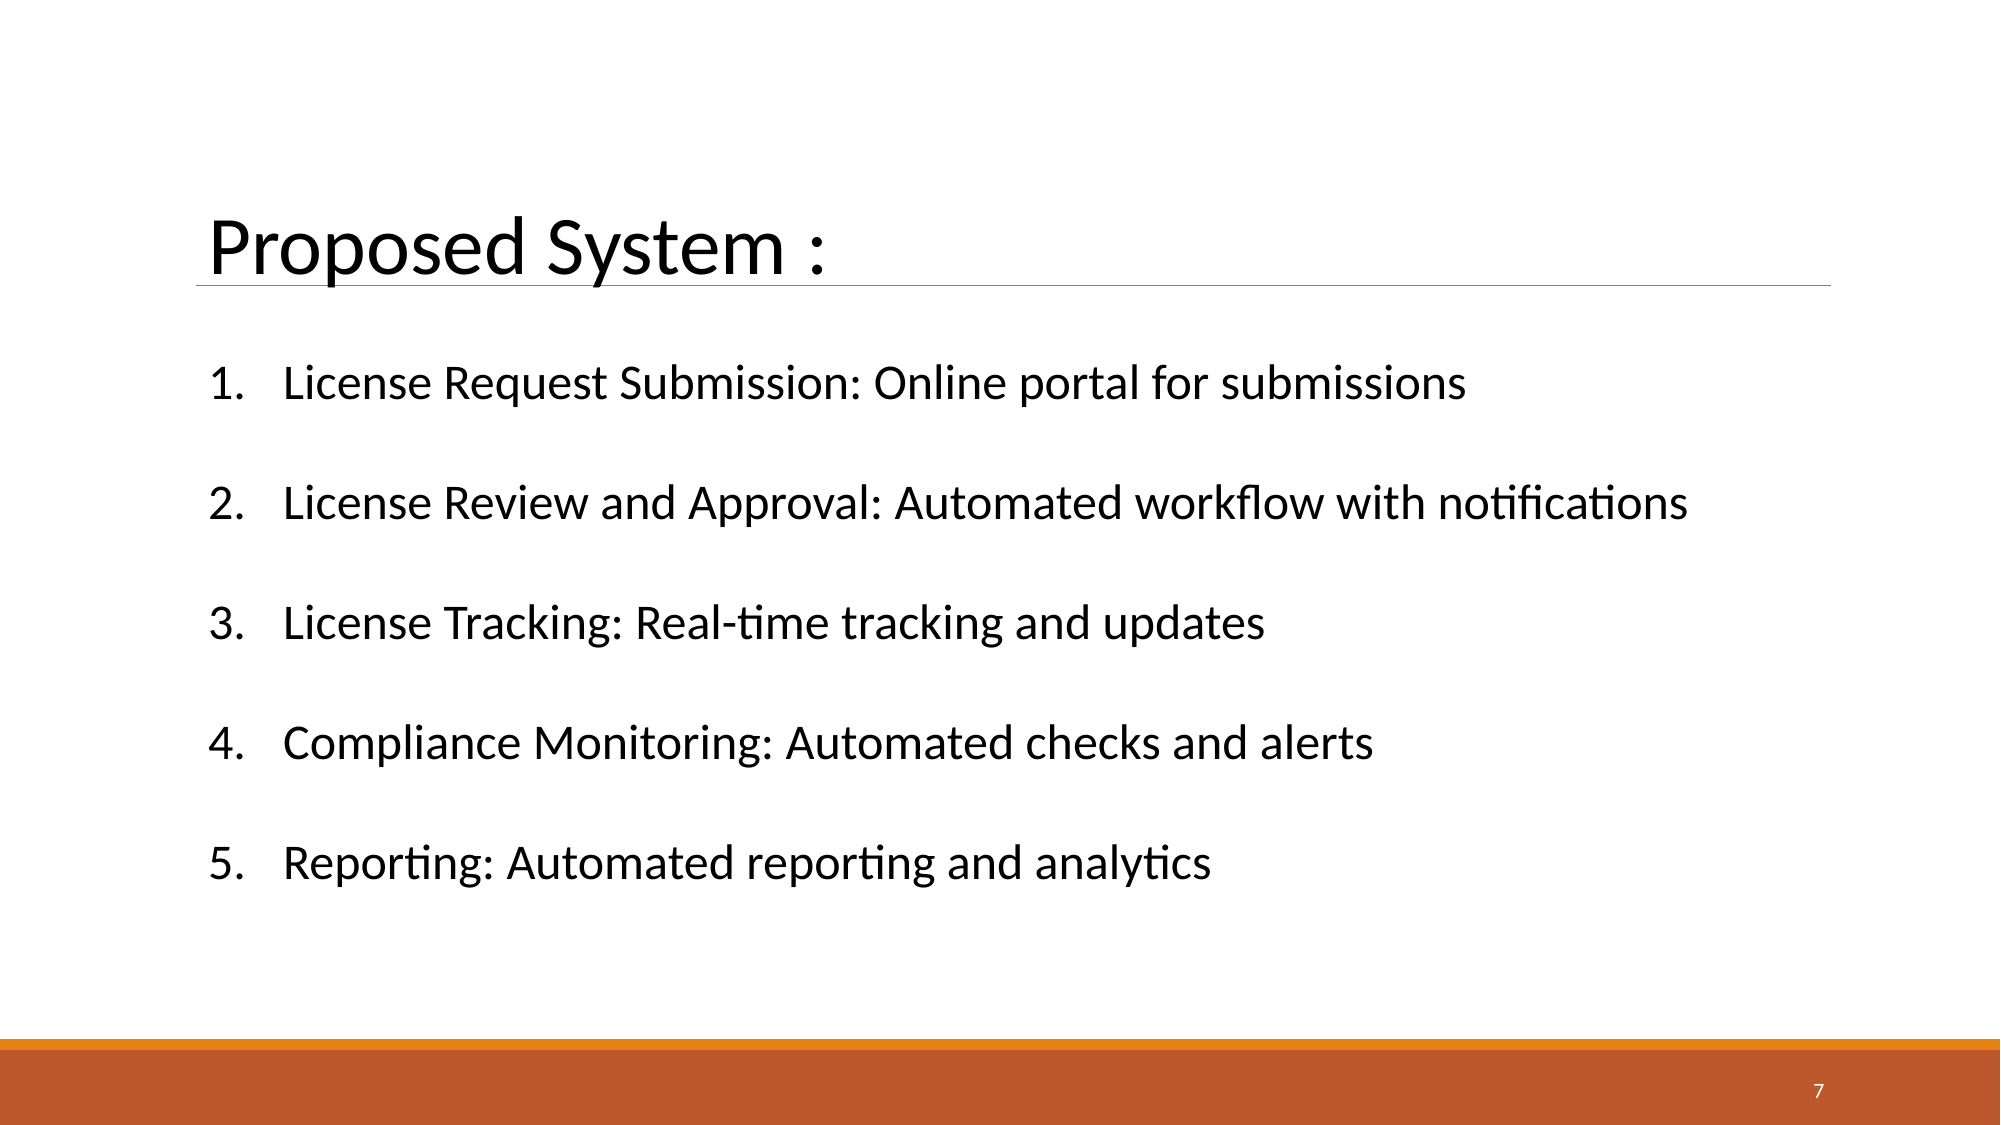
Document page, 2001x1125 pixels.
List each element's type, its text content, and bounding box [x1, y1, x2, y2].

text_box License Request Submission: Online portal for submissions License Review and Approval: Automated workflow with notifications License Tracking: Real-time tracking and updates Compliance Monitoring: Automated checks and alerts Reporting: Automated reporting and analytics [193, 341, 1807, 897]
slide_number 7 [1624, 1059, 1840, 1120]
text_box Proposed System : [193, 183, 949, 299]
